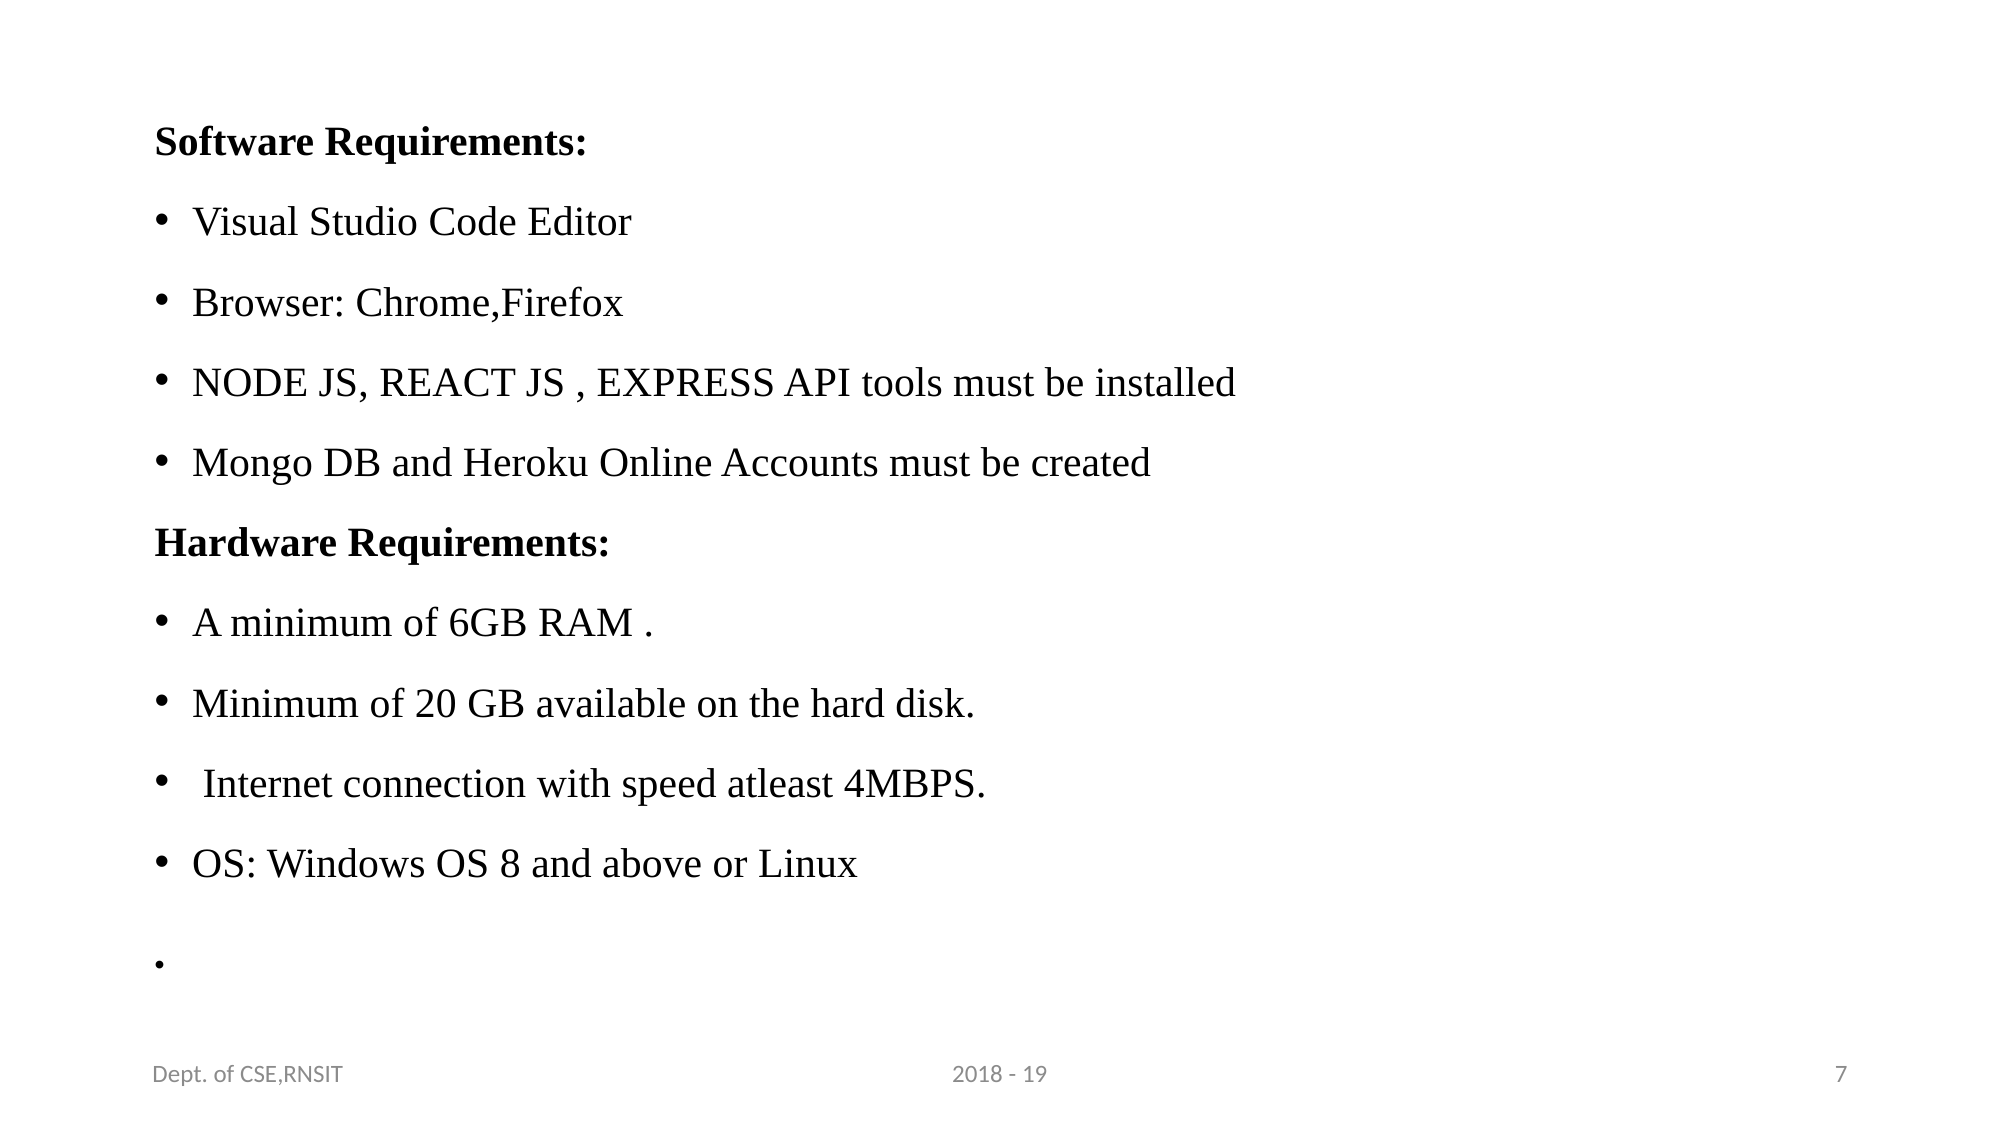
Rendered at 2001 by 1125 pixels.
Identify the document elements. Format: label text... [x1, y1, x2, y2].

slide_number Dept. of CSE,RNSIT [137, 1042, 588, 1103]
slide_number 7 [1412, 1042, 1863, 1103]
list Software Requirements: Visual Studio Code Editor Browser: Chrome,Firefox NODE JS, REACT JS , EXPRESS API tools must be installed Mongo DB and Heroku Online Accounts must be created Hardware Requirements: A minimum of 6GB RAM . Minimum of 20 GB available on the hard disk. Internet connection with speed atleast 4MBPS. OS: Windows OS 8 and above or Linux [139, 81, 1865, 1014]
footer 2018 - 19 [662, 1042, 1338, 1103]
